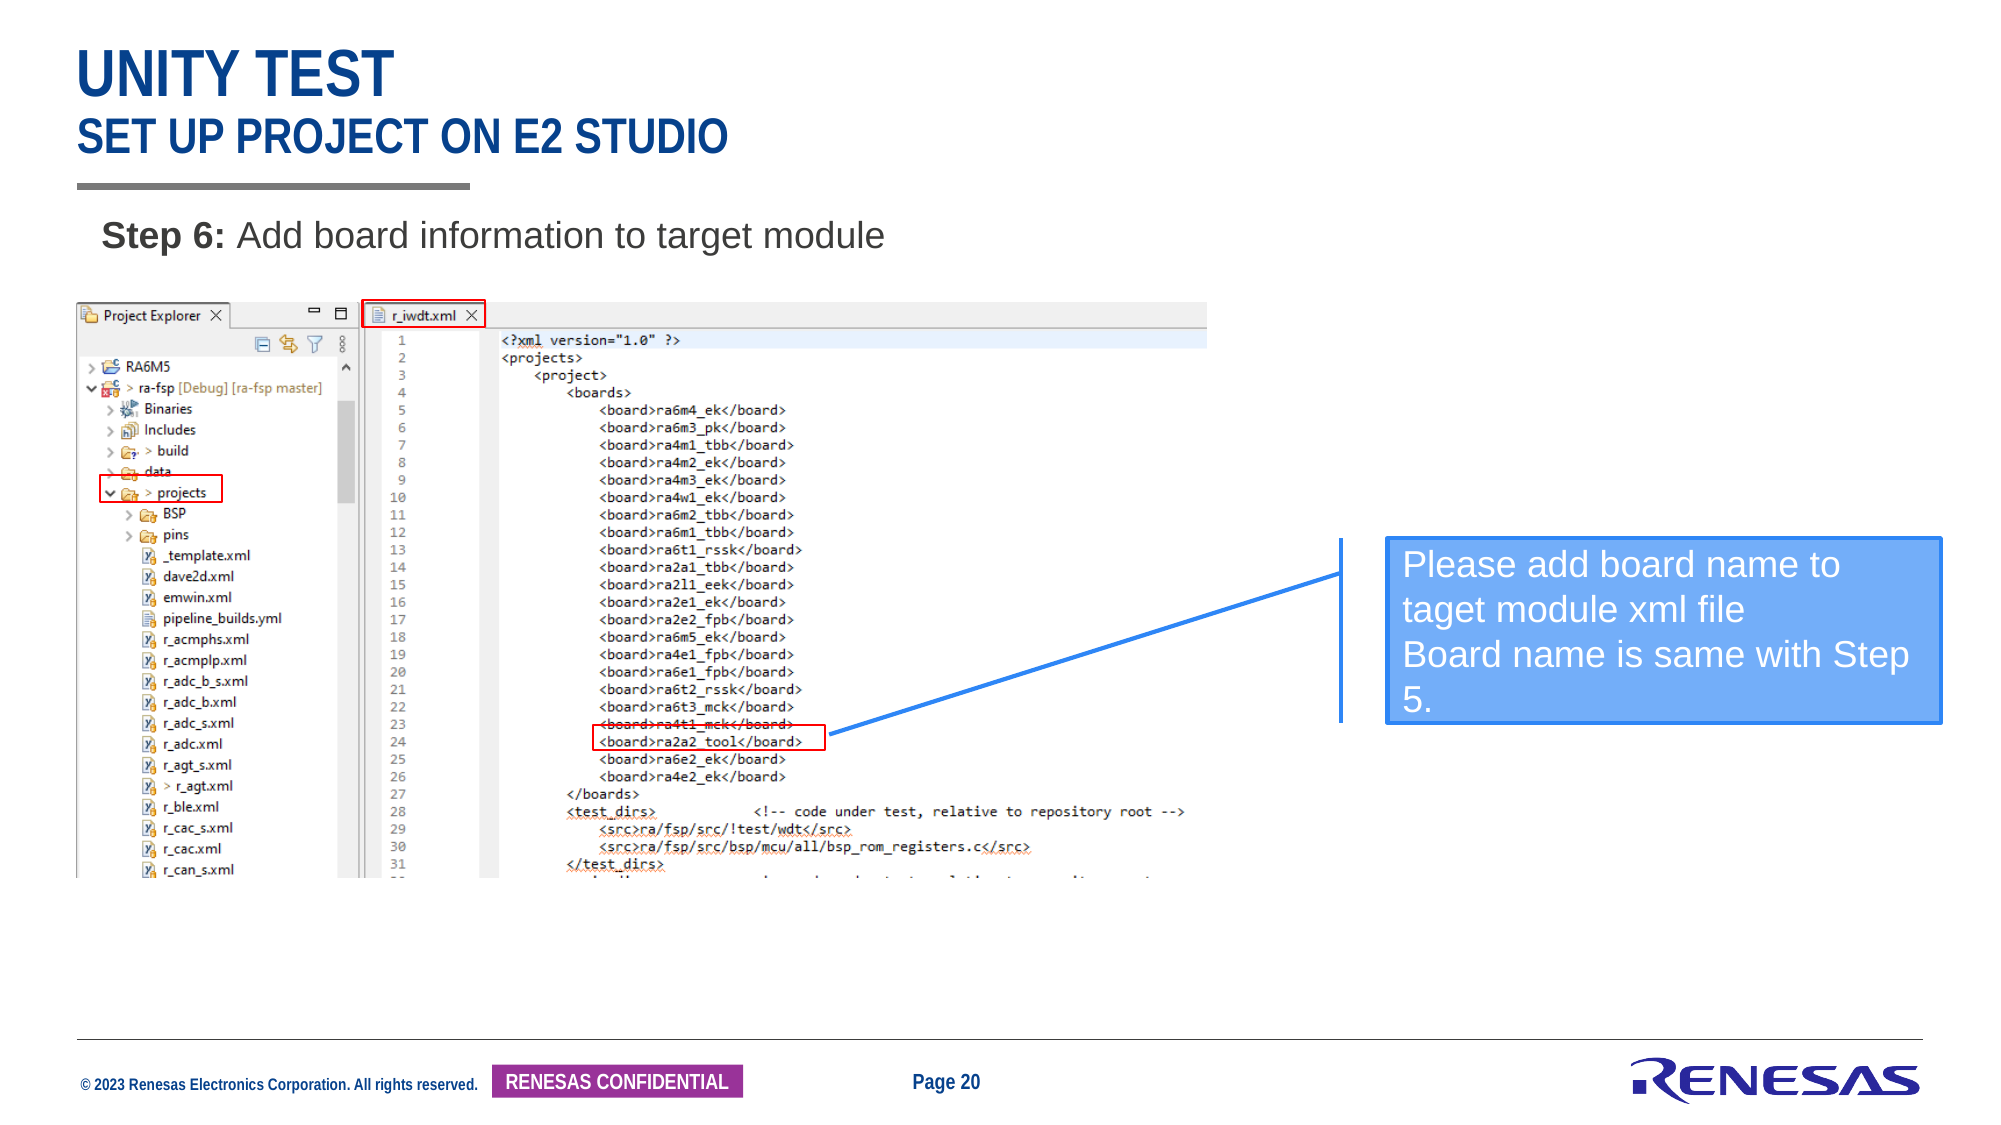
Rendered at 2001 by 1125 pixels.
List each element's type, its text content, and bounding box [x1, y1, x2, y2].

text_box Please add board name to taget module xml file Board name is same with Step 5. [1210, 538, 1343, 723]
picture [1628, 1055, 1923, 1106]
picture [76, 302, 1207, 878]
title Unity Test Set up project on e2 Studio [76, 37, 1038, 165]
text_box Step 6: Add board information to target module [86, 203, 901, 264]
text_box Please add board name to taget module xml file Board name is same with Step 5. [1385, 536, 1943, 725]
